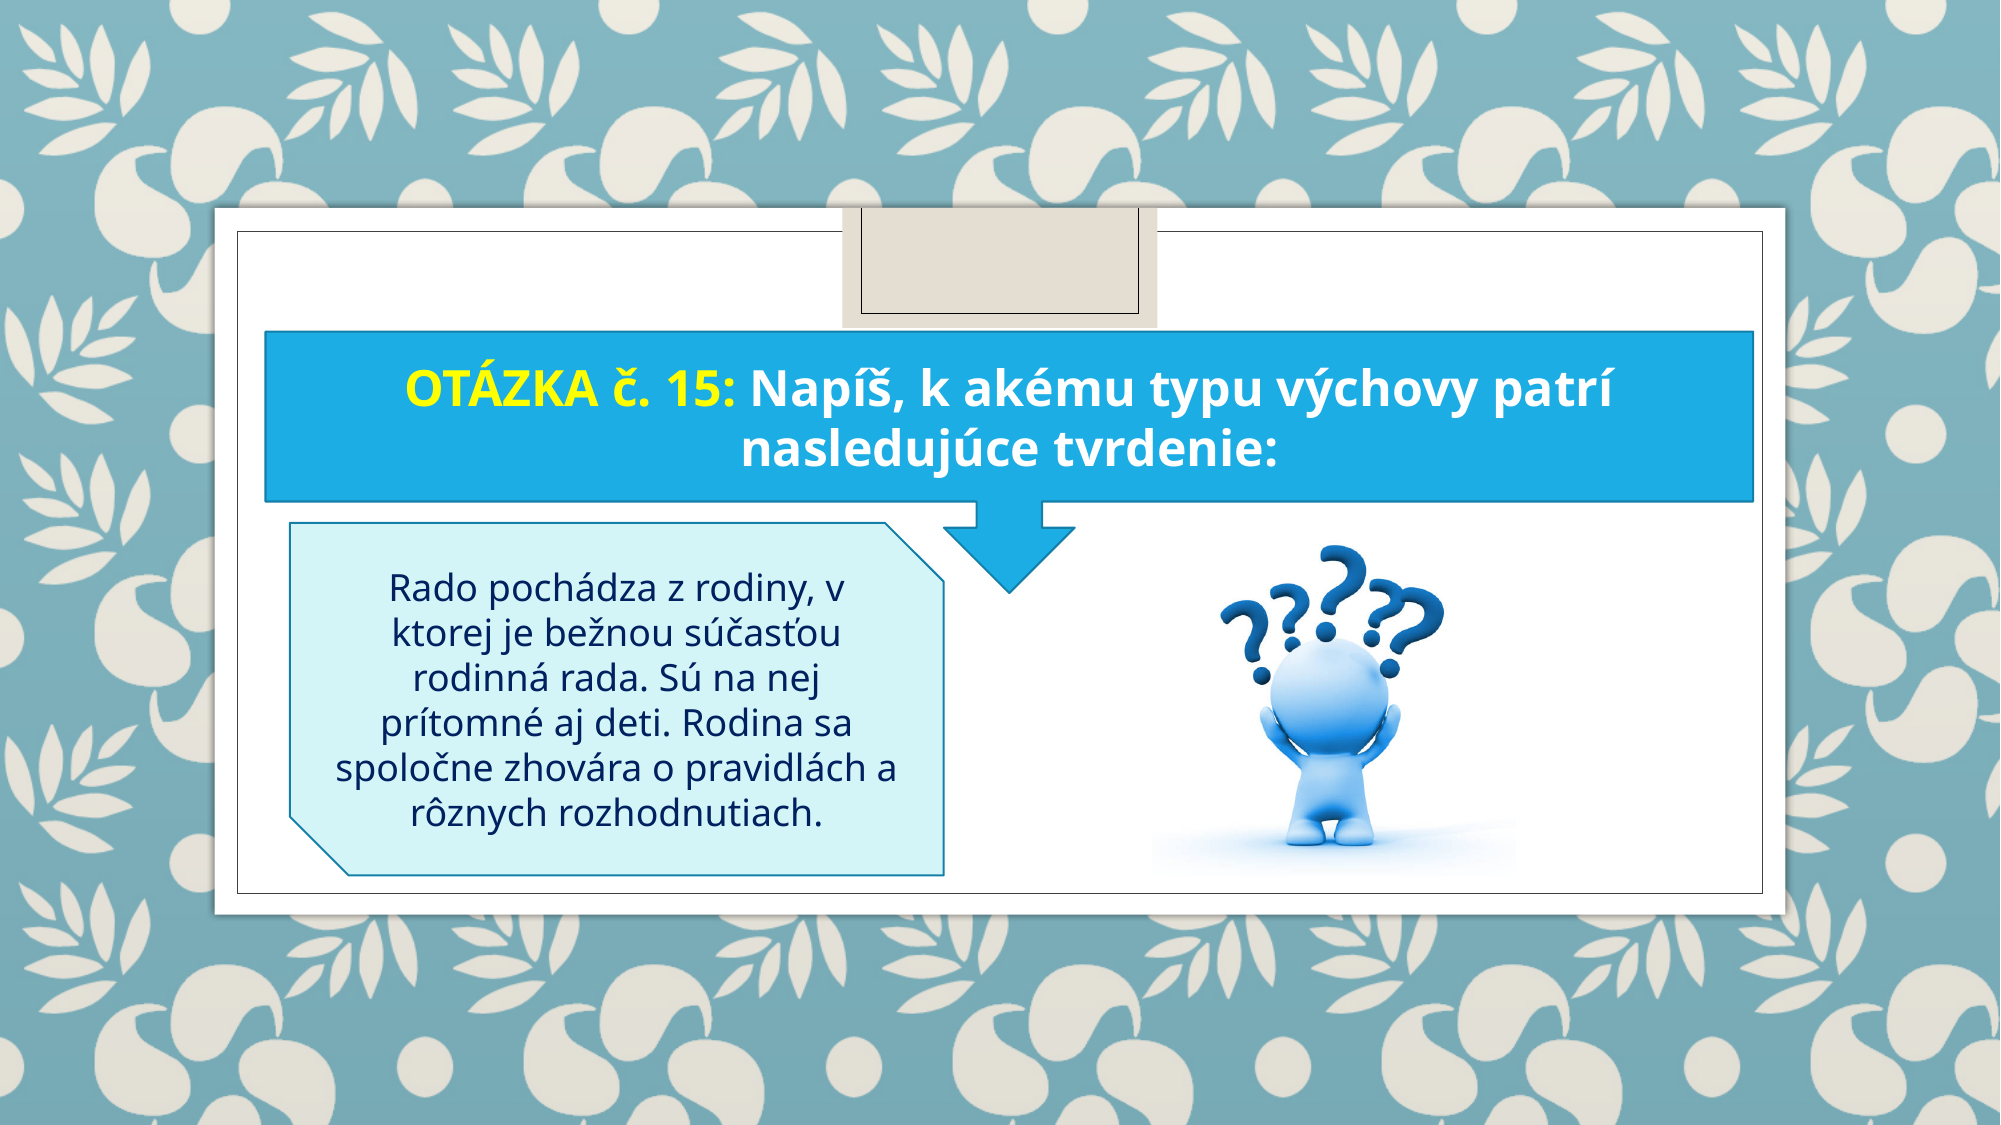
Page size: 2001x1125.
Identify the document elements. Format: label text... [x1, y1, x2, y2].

picture [1152, 512, 1516, 876]
text_box OTÁZKA č. 15: Napíš, k akému typu výchovy patrí nasledujúce tvrdenie: [264, 330, 1755, 594]
text_box Rado pochádza z rodiny, v ktorej je bežnou súčasťou rodinná rada. Sú na nej prítomné aj deti. Rodina sa spoločne zhovára o pravidlách a rôznych rozhodnutiach. [288, 521, 945, 877]
